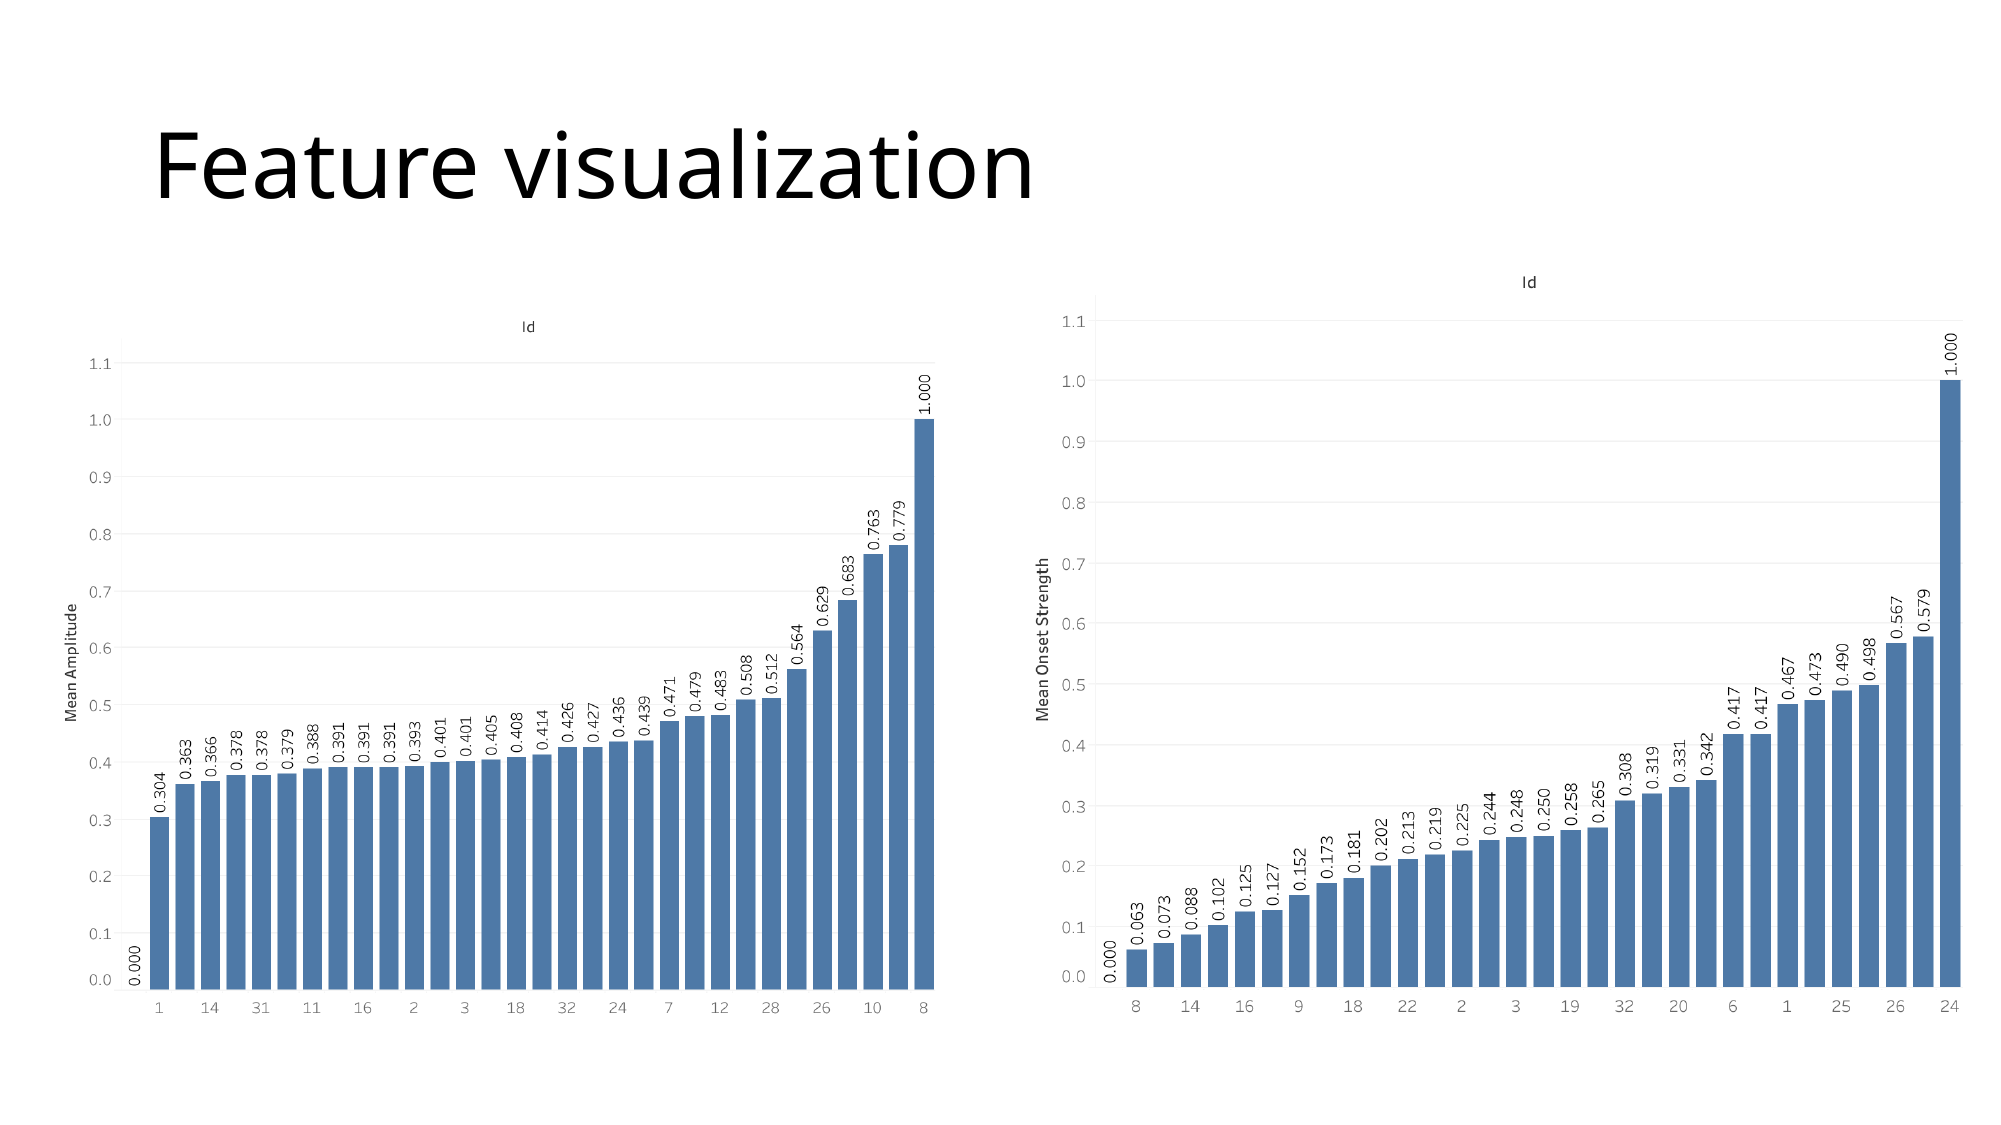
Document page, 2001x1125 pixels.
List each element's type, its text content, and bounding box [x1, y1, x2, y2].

picture [1019, 266, 1963, 1018]
picture [49, 315, 936, 1018]
title Feature visualization [137, 59, 1863, 278]
